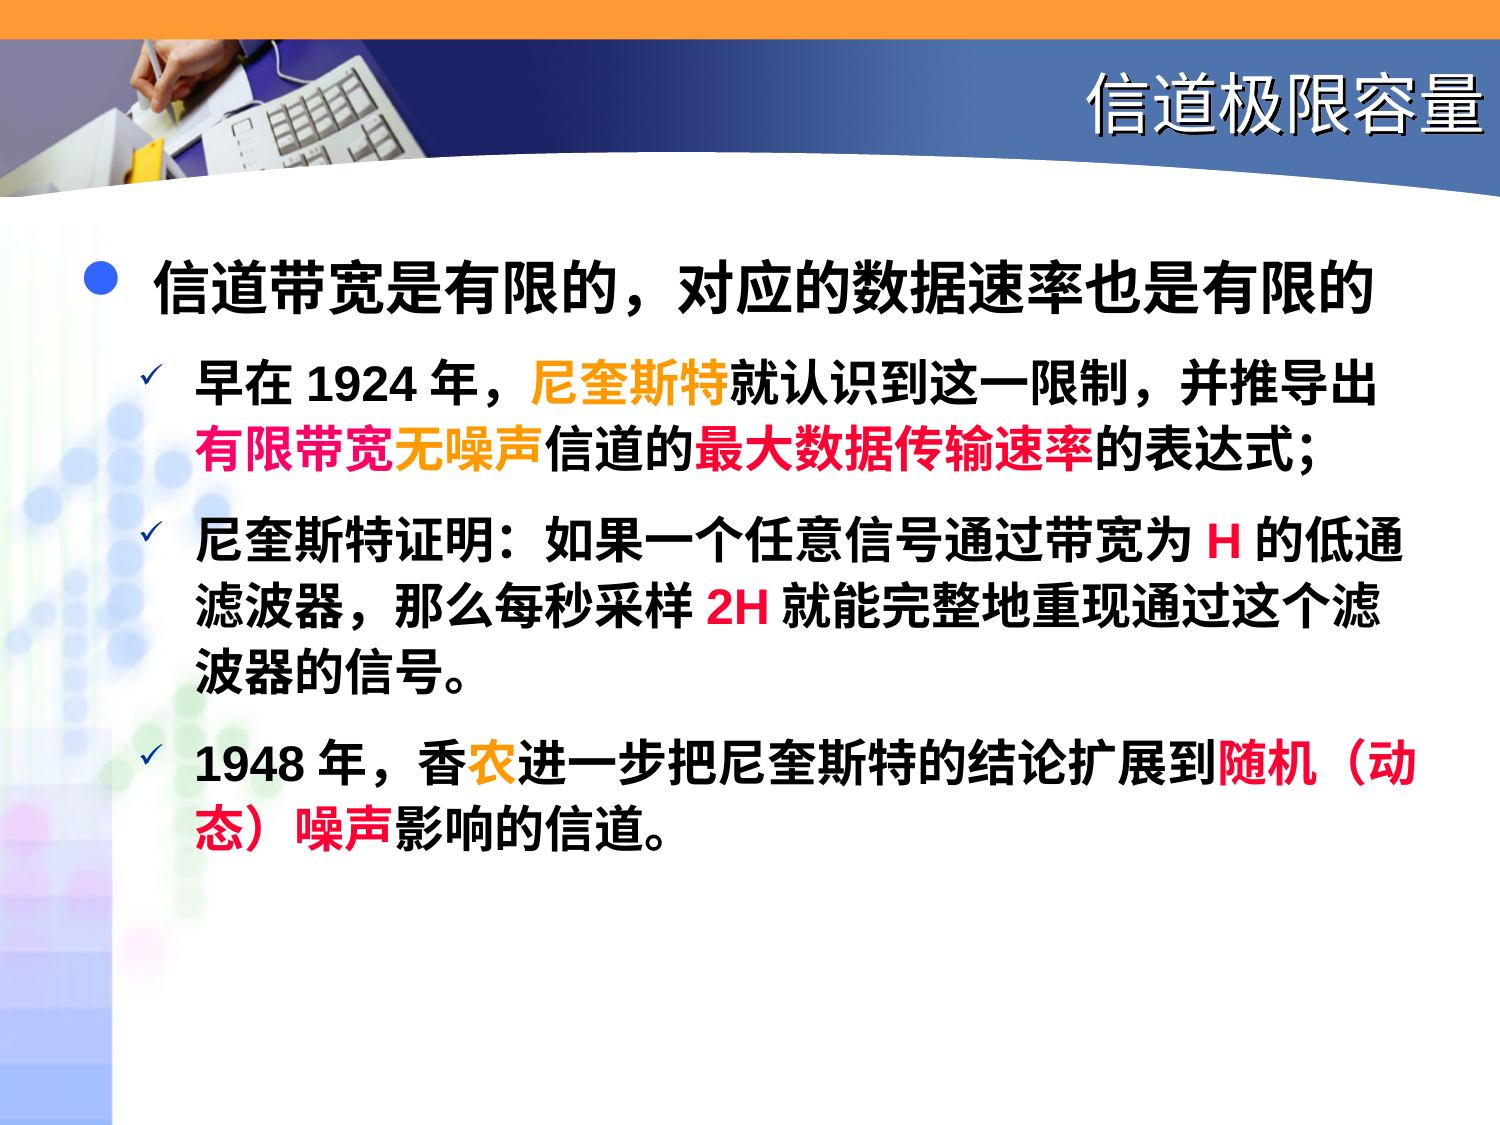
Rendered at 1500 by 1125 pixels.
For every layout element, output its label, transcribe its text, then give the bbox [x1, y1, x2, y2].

picture [1137, 164, 1500, 199]
title 信道极限容量 [237, 42, 1500, 162]
picture [0, 225, 1500, 1125]
picture [0, 40, 1500, 199]
text_box 信道带宽是有限的，对应的数据速率也是有限的 早在1924年，尼奎斯特就认识到这一限制，并推导出有限带宽无噪声信道的最大数据传输速率的表达式； 尼奎斯特证明：如果一个任意信号通过带宽为H的低通滤波器，那么每秒采样2H就能完整地重现通过这个滤波器的信号。 1948年，香农进一步把尼奎斯特的结论扩展到随机（动态）噪声影响的信道。 [64, 243, 1440, 1044]
